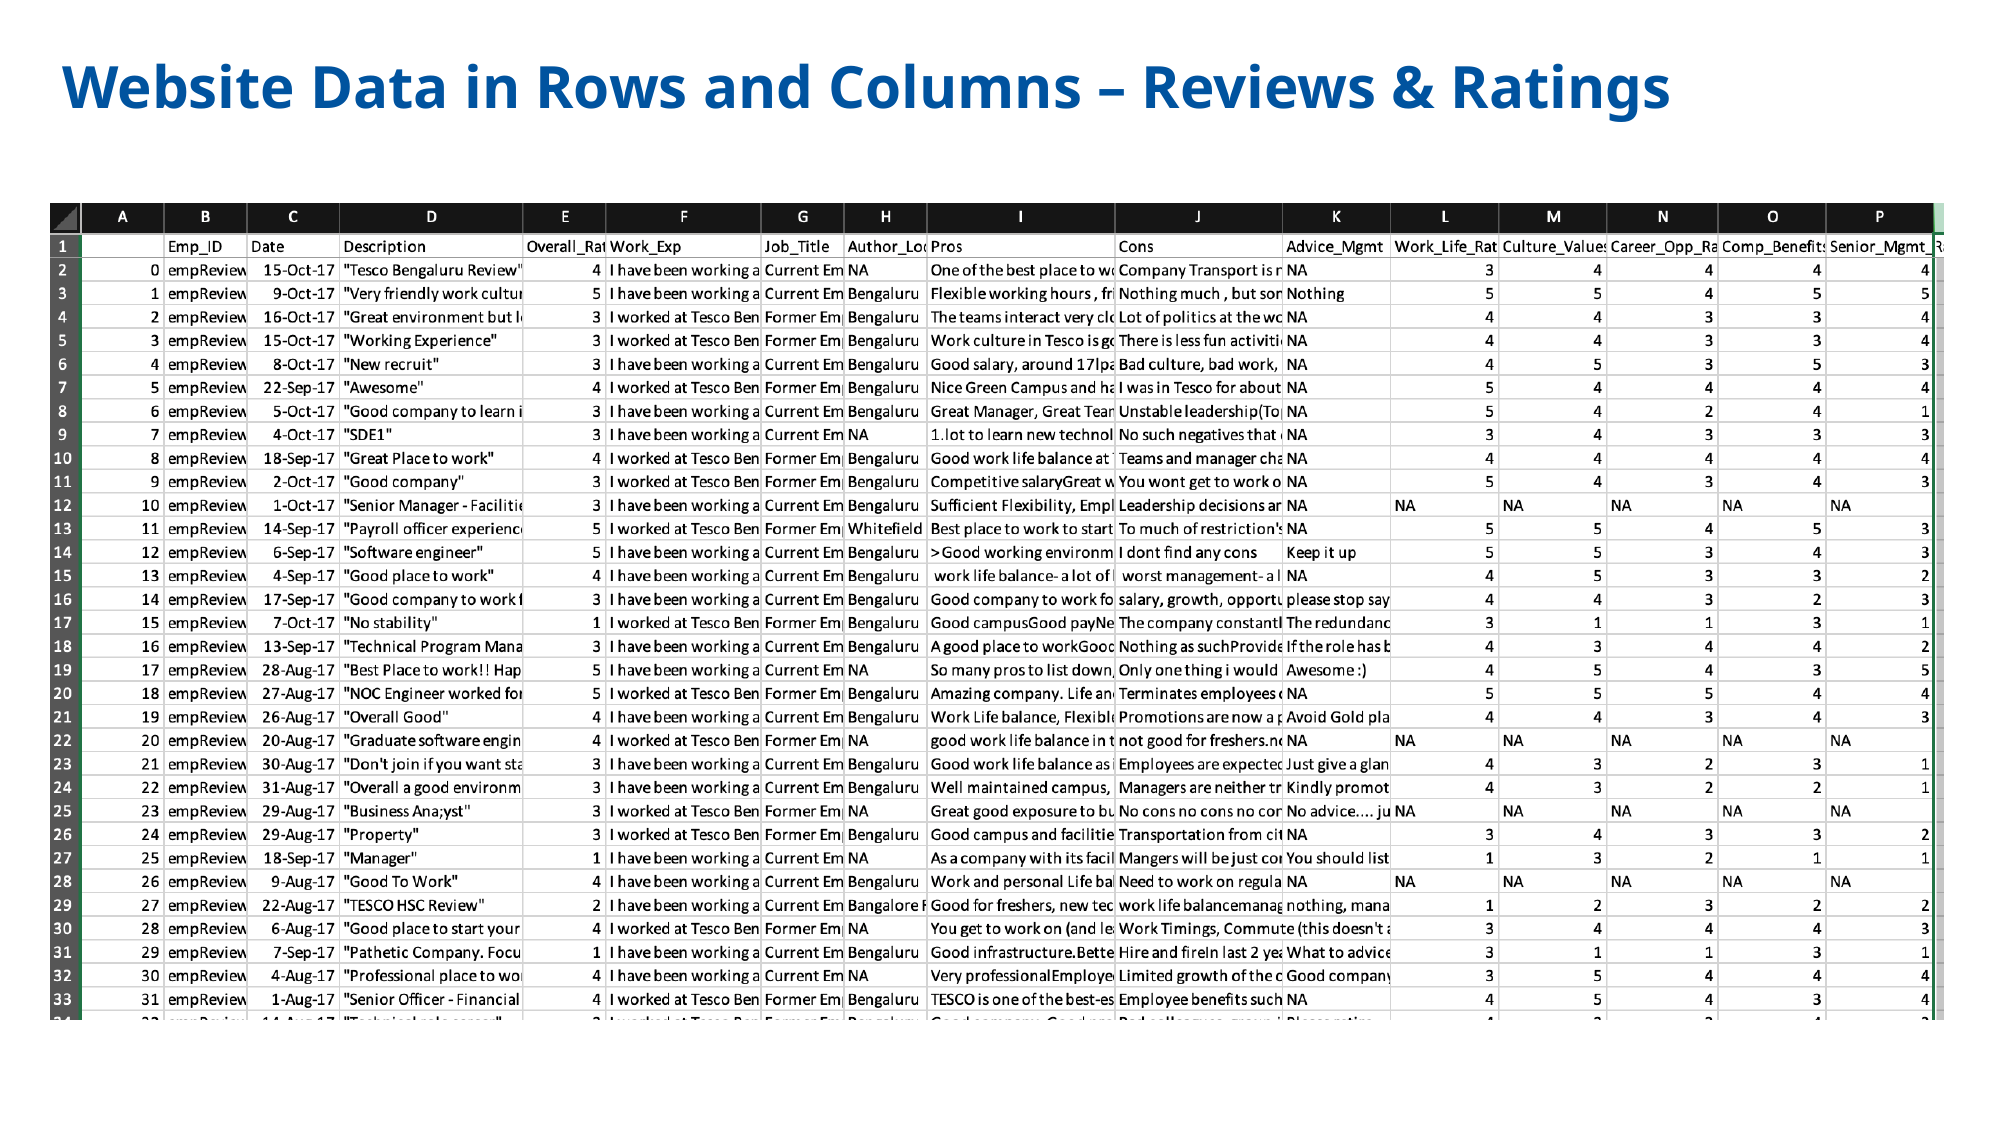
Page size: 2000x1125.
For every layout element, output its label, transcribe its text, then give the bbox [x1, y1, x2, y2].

text_box Website Data in Rows and Columns – Reviews & Ratings [62, 58, 1938, 188]
picture [50, 203, 1945, 1020]
